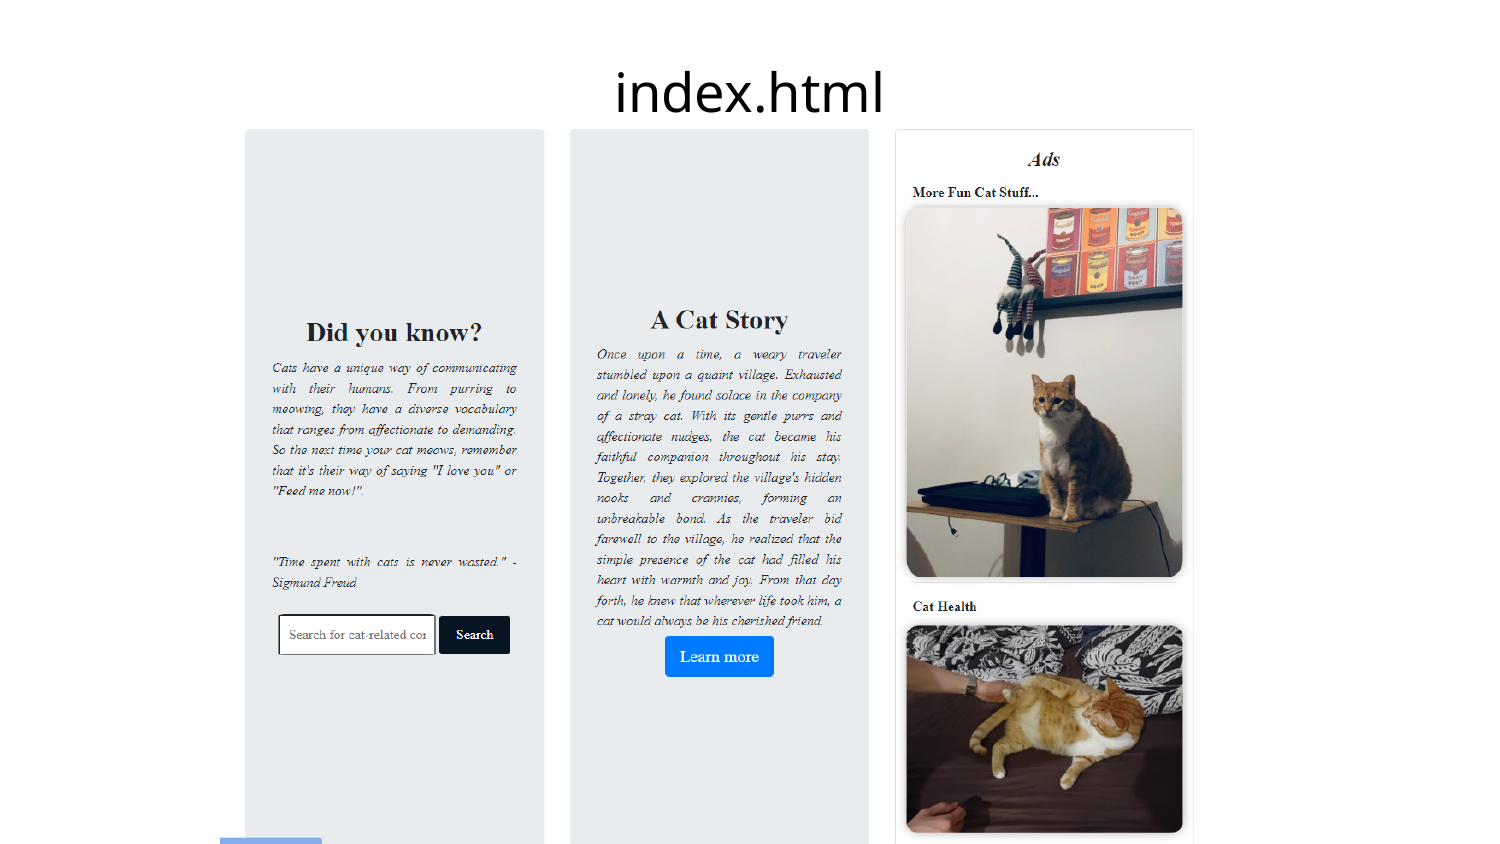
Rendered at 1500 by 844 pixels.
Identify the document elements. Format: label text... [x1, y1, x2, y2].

picture [220, 127, 1205, 844]
title index.html [75, 67, 1425, 114]
